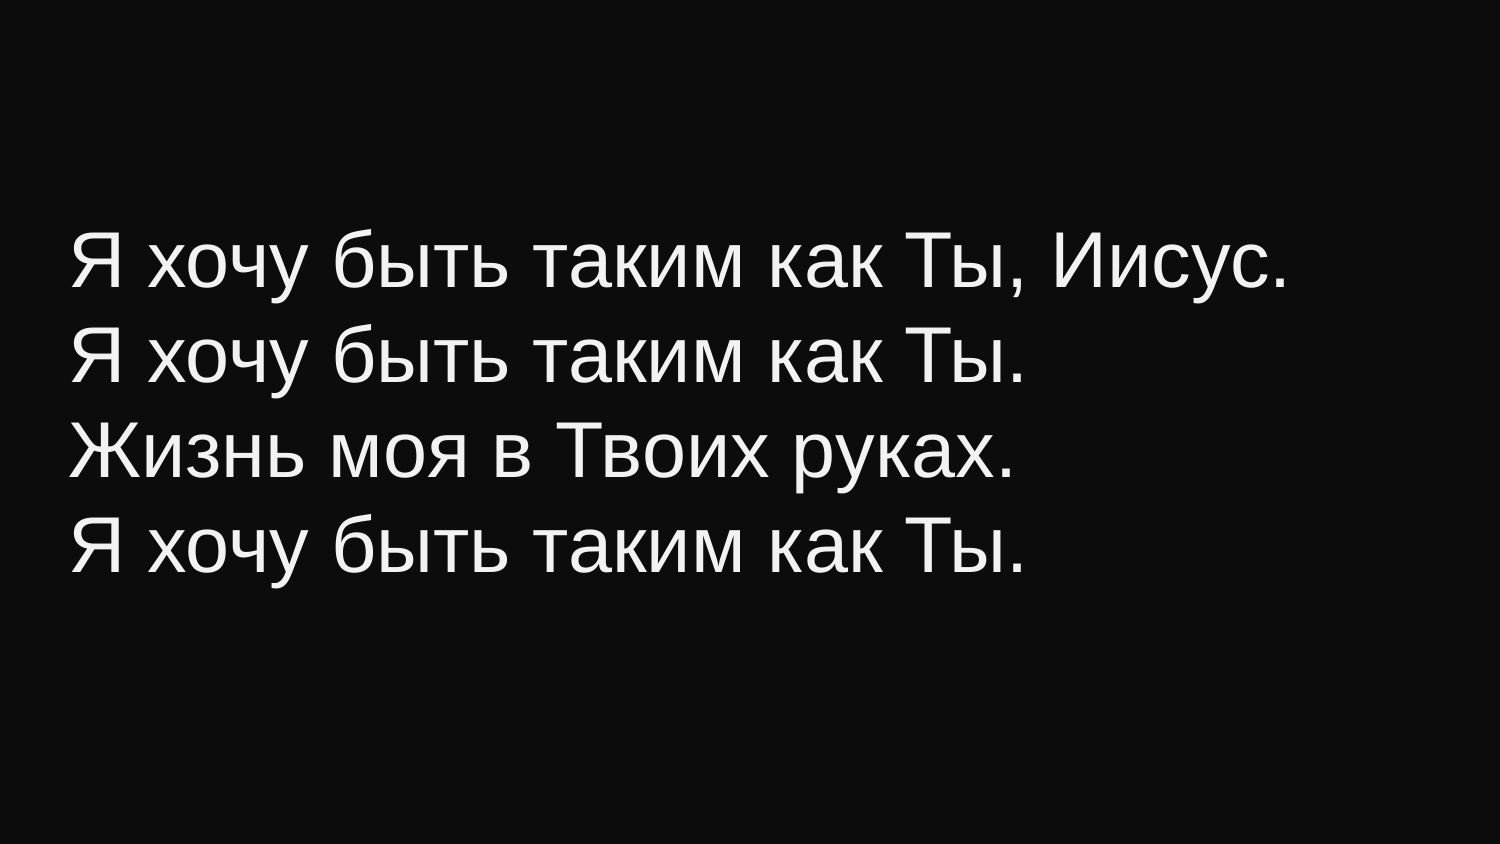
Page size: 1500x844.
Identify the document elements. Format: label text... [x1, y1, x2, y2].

text_box Я хочу быть таким как Ты, Иисус. Я хочу быть таким как Ты. Жизнь моя в Твоих руках. Я хочу быть таким как Ты. [53, 200, 1500, 605]
